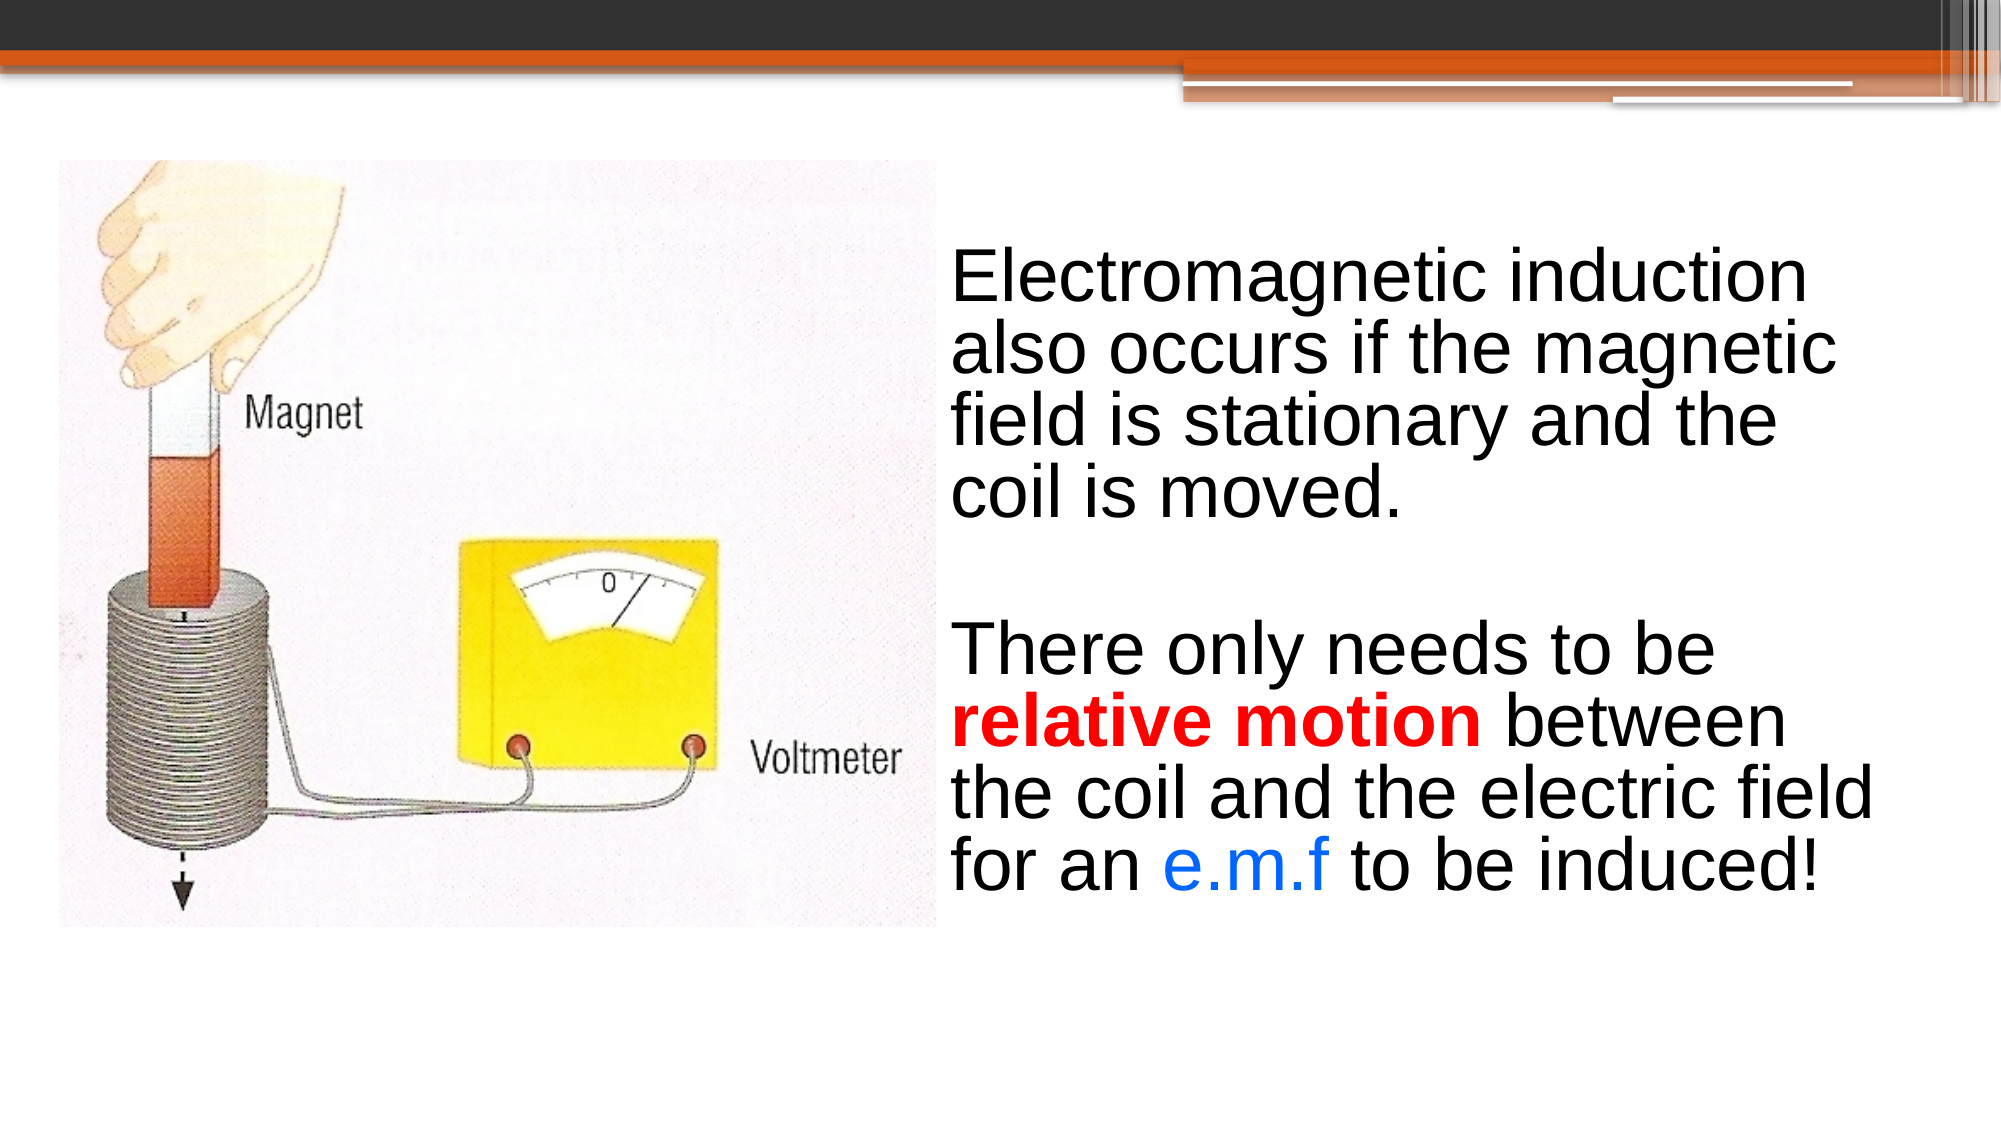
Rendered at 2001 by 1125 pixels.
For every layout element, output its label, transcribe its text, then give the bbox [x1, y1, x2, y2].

picture [58, 160, 936, 927]
list Electromagnetic induction also occurs if the magnetic field is stationary and the coil is moved. There only needs to be relative motion between the coil and the electric field for an e.m.f to be induced! [935, 160, 1912, 1047]
